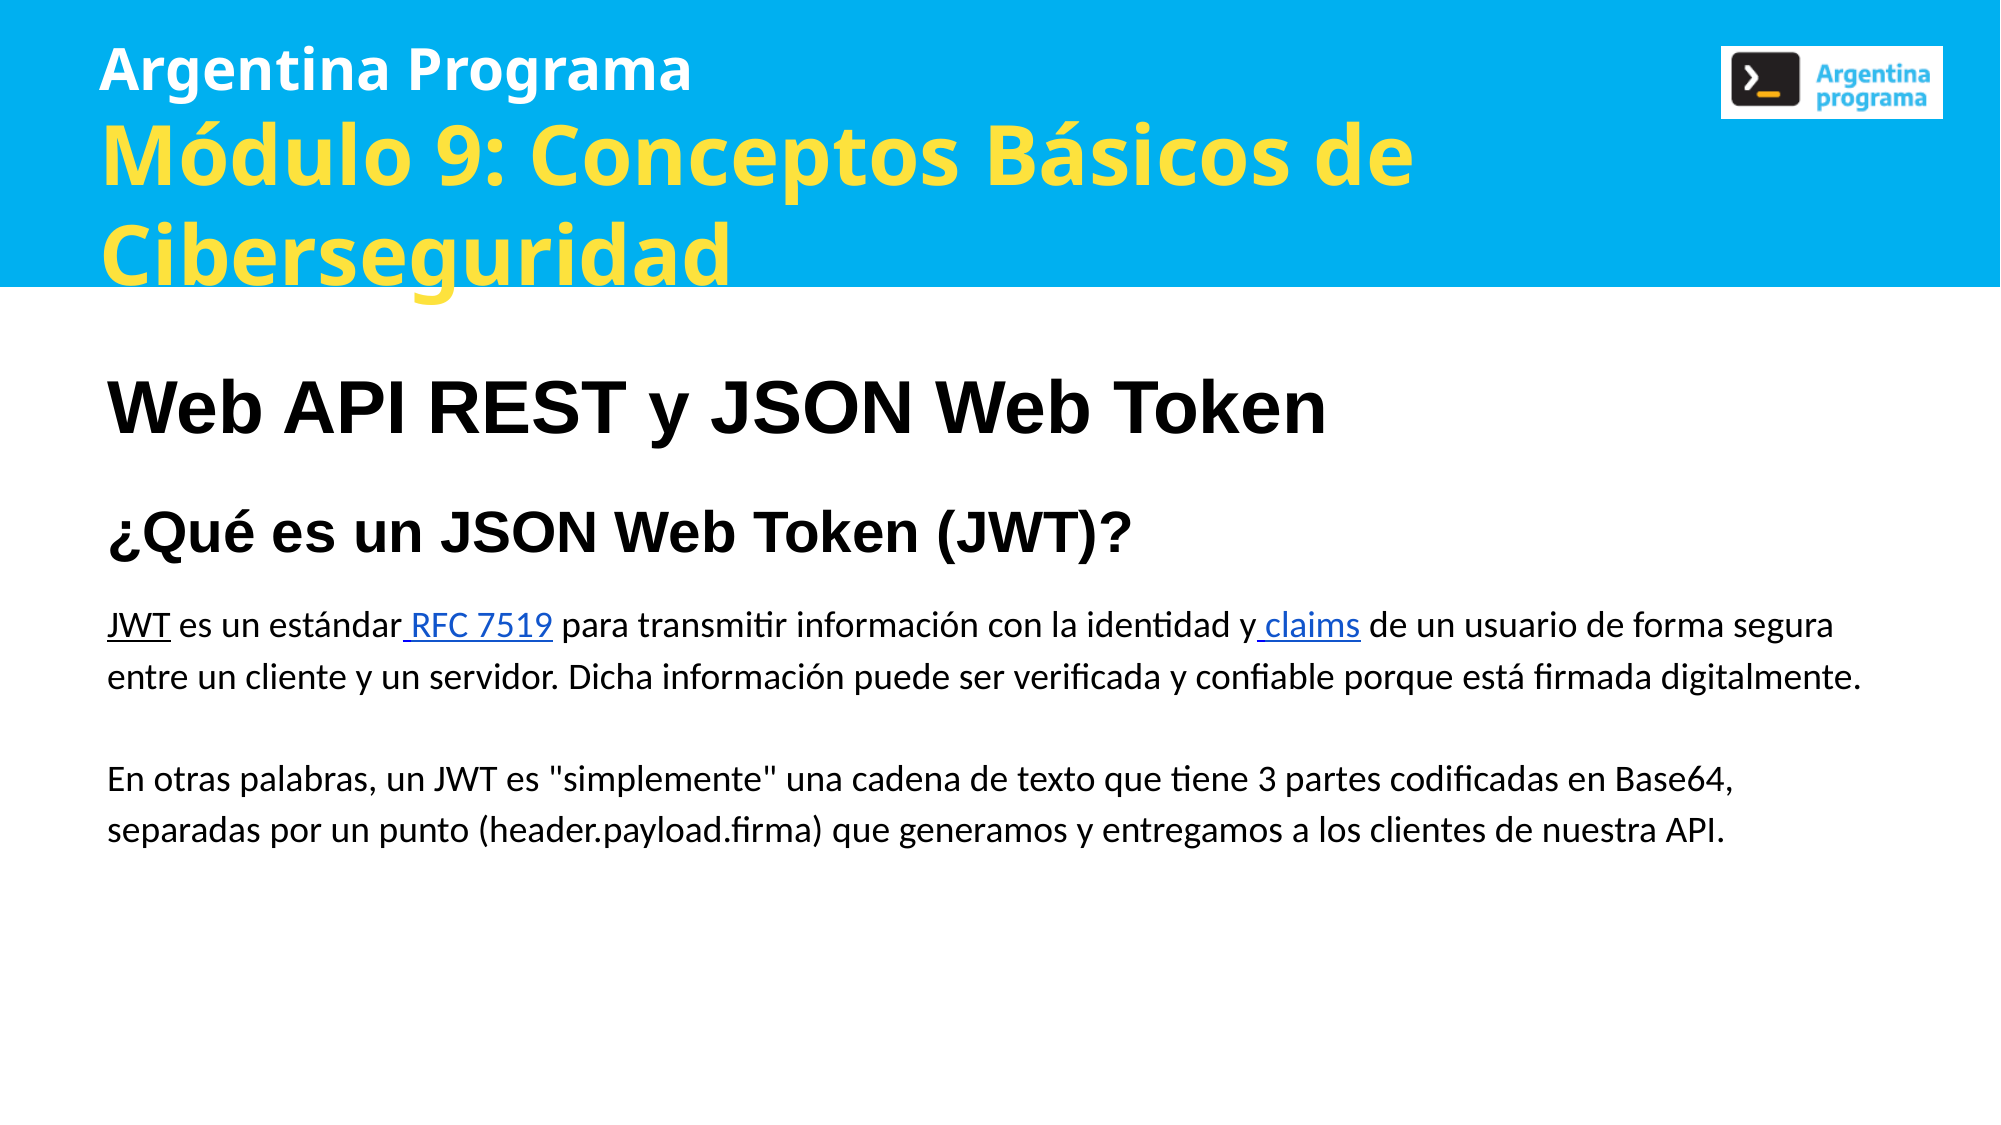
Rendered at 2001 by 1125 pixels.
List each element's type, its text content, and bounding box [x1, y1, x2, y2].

text_box Argentina Programa Módulo 9: Conceptos Básicos de Ciberseguridad [92, 24, 1901, 222]
text_box Web API REST y JSON Web Token ¿Qué es un JSON Web Token (JWT)? JWT es un estándar RFC 7519 para transmitir información con la identidad y claims de un usuario de forma segura entre un cliente y un servidor. Dicha información puede ser verificada y confiable porque está firmada digitalmente. En otras palabras, un JWT es "simplemente" una cadena de texto que tiene 3 partes codificadas en Base64, separadas por un punto (header.payload.firma) que generamos y entregamos a los clientes de nuestra API. [92, 337, 1901, 858]
picture [1722, 47, 1942, 118]
text_box [0, 0, 2000, 287]
